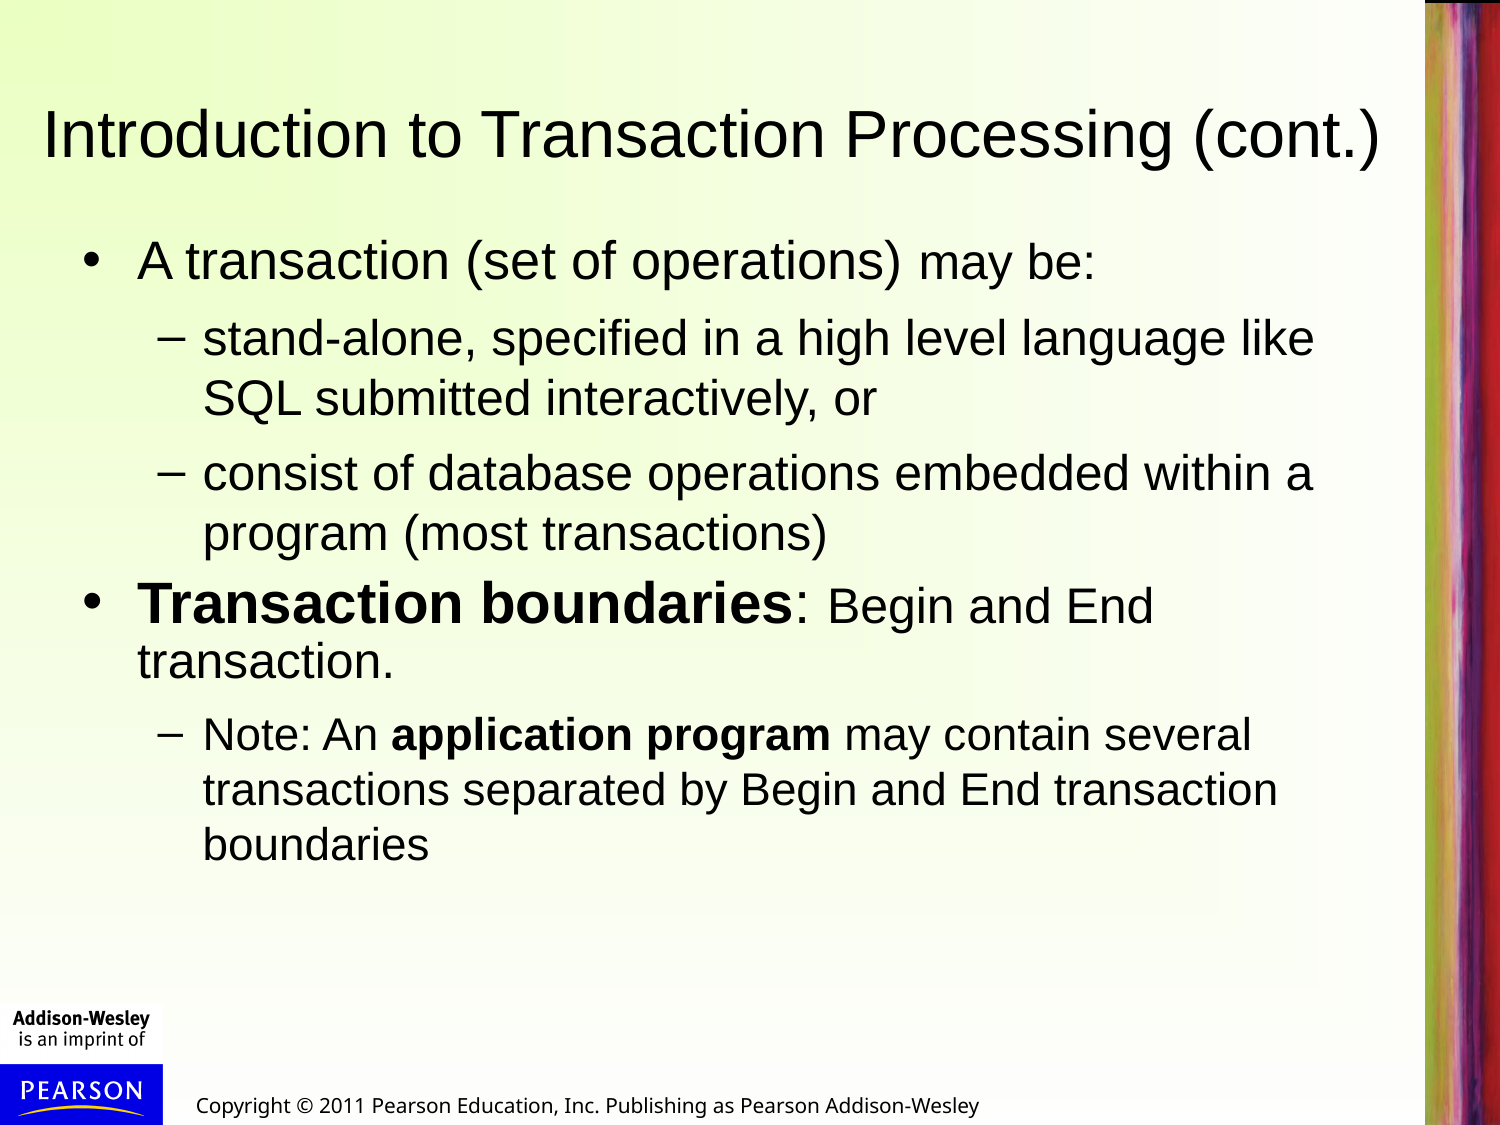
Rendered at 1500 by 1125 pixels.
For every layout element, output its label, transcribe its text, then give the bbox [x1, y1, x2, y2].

picture [0, 0, 1500, 1125]
title Introduction to Transaction Processing (cont.) [0, 36, 1426, 226]
list A transaction (set of operations) may be: stand-alone, specified in a high level language like SQL submitted interactively, or consist of database operations embedded within a program (most transactions) Transaction boundaries: Begin and End transaction. Note: An application program may contain several transactions separated by Begin and End transaction boundaries [74, 224, 1351, 980]
